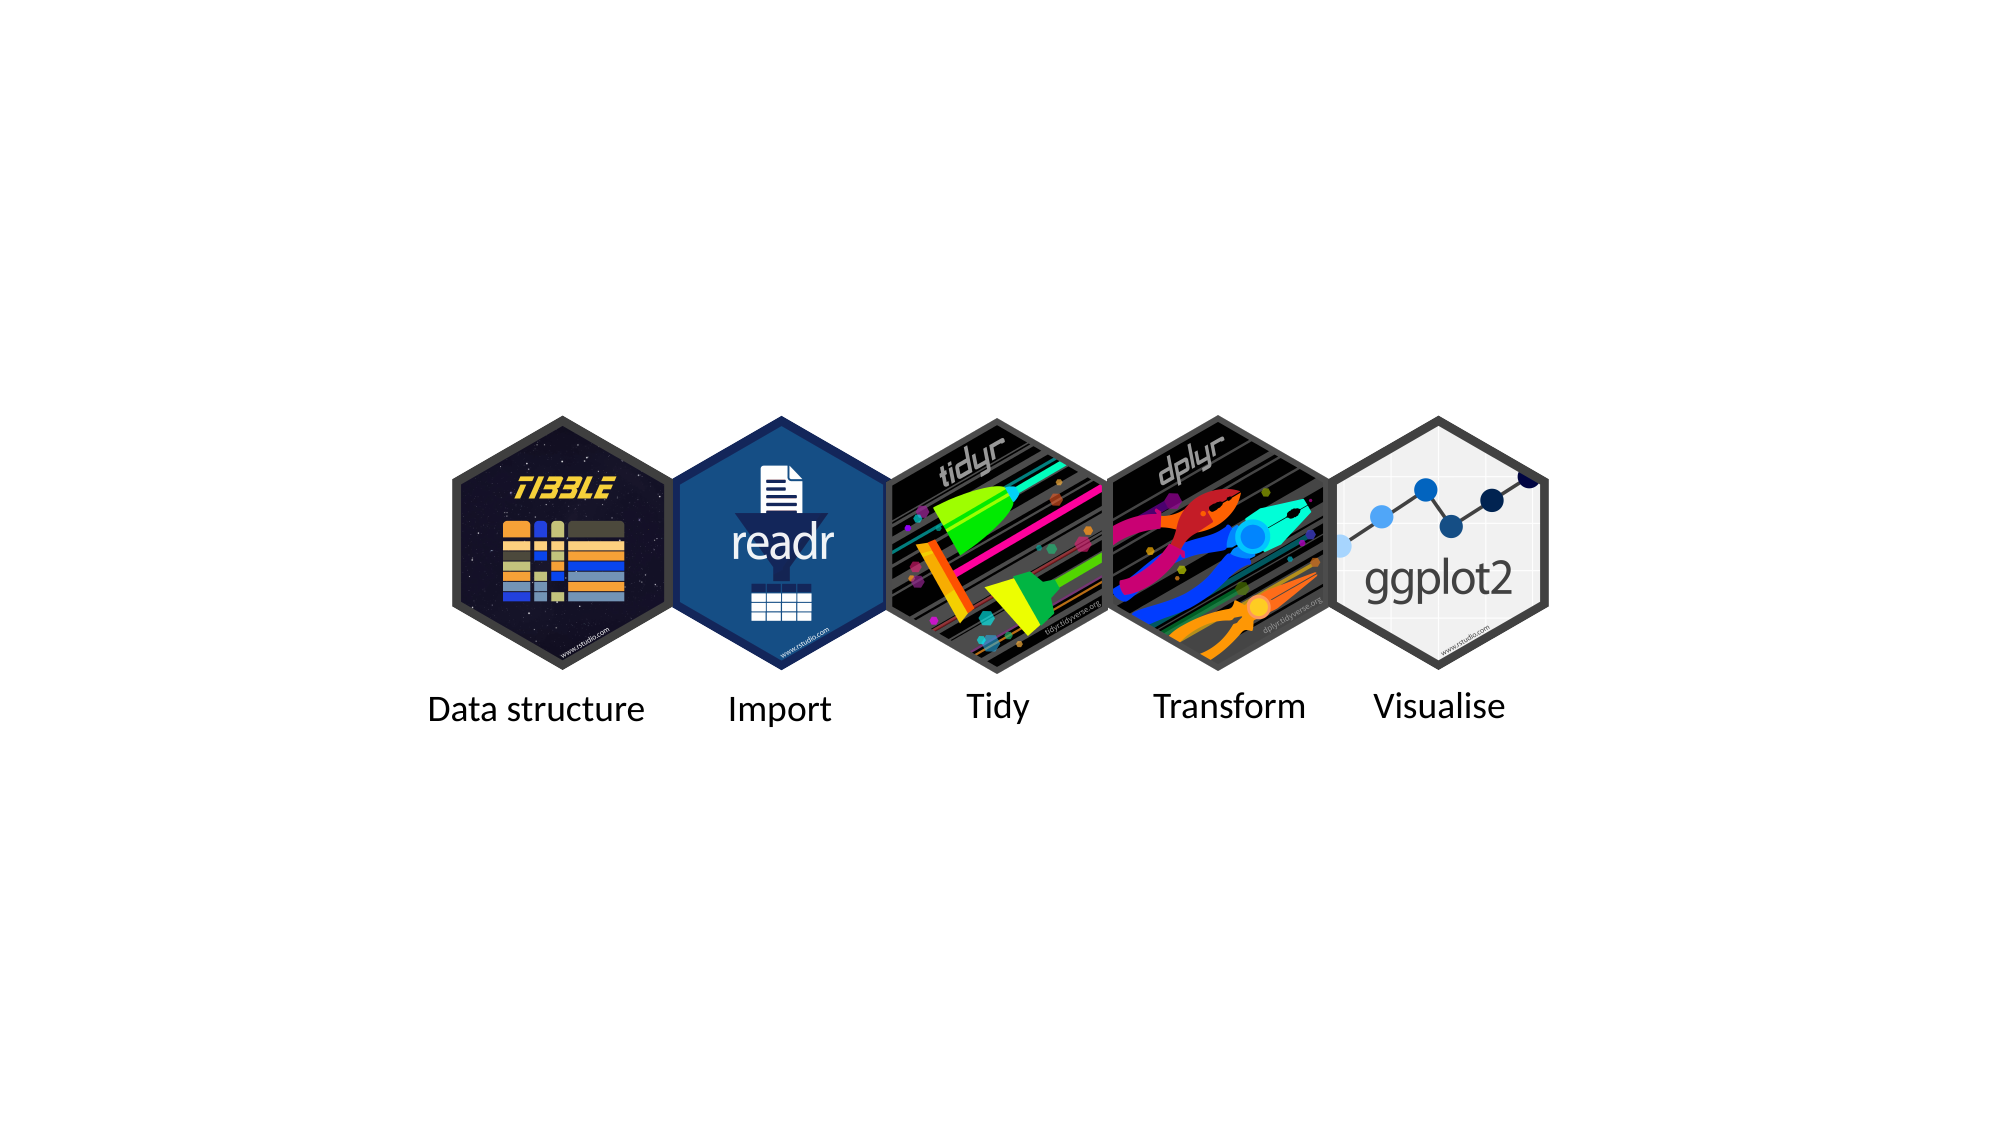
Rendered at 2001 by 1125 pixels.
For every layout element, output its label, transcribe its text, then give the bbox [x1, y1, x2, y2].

text_box Visualise [1385, 673, 1605, 734]
text_box Import [713, 676, 850, 737]
picture [452, 415, 1549, 674]
text_box Transform [1138, 673, 1385, 734]
text_box Data structure [412, 676, 672, 737]
text_box Tidy [951, 673, 1123, 734]
